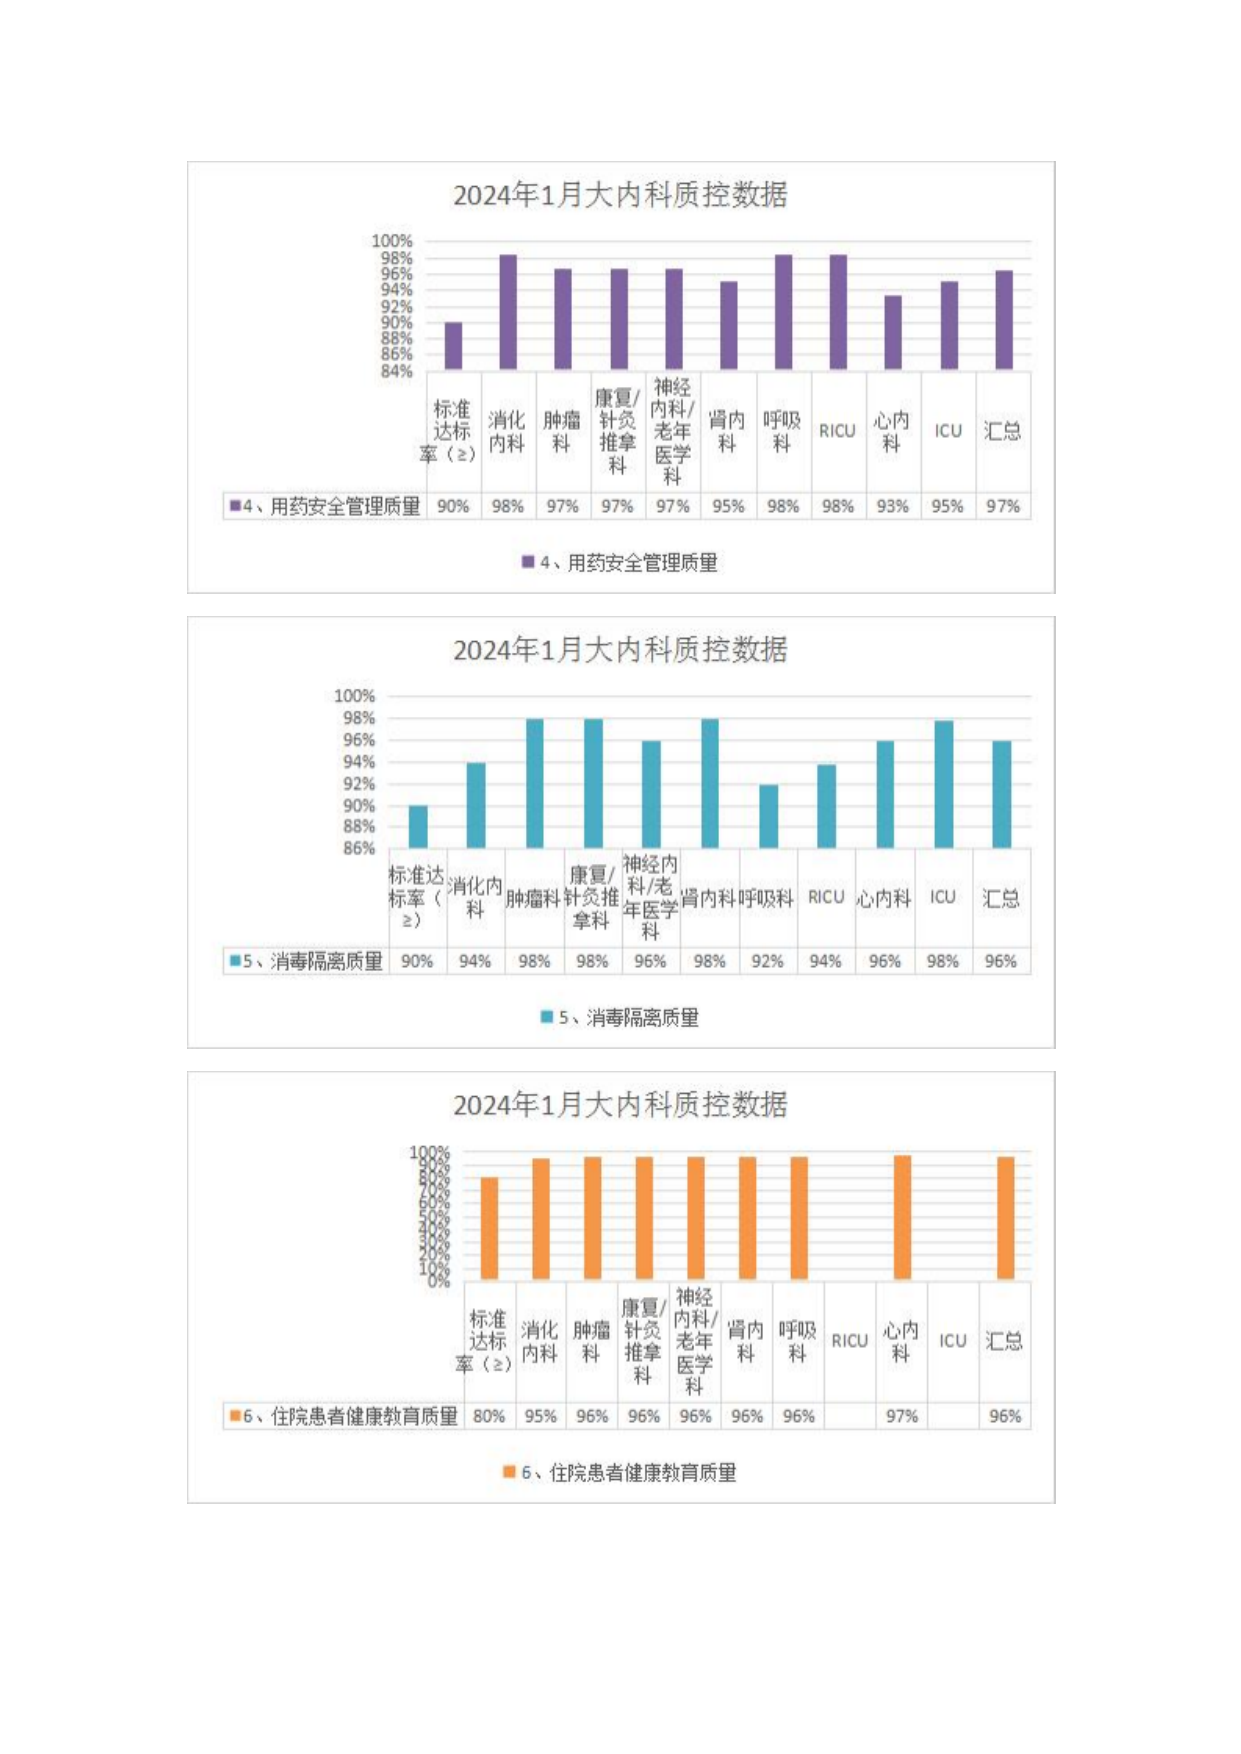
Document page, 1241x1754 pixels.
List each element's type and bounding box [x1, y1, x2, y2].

picture [187, 1071, 1057, 1504]
picture [187, 616, 1057, 1049]
picture [187, 161, 1057, 594]
